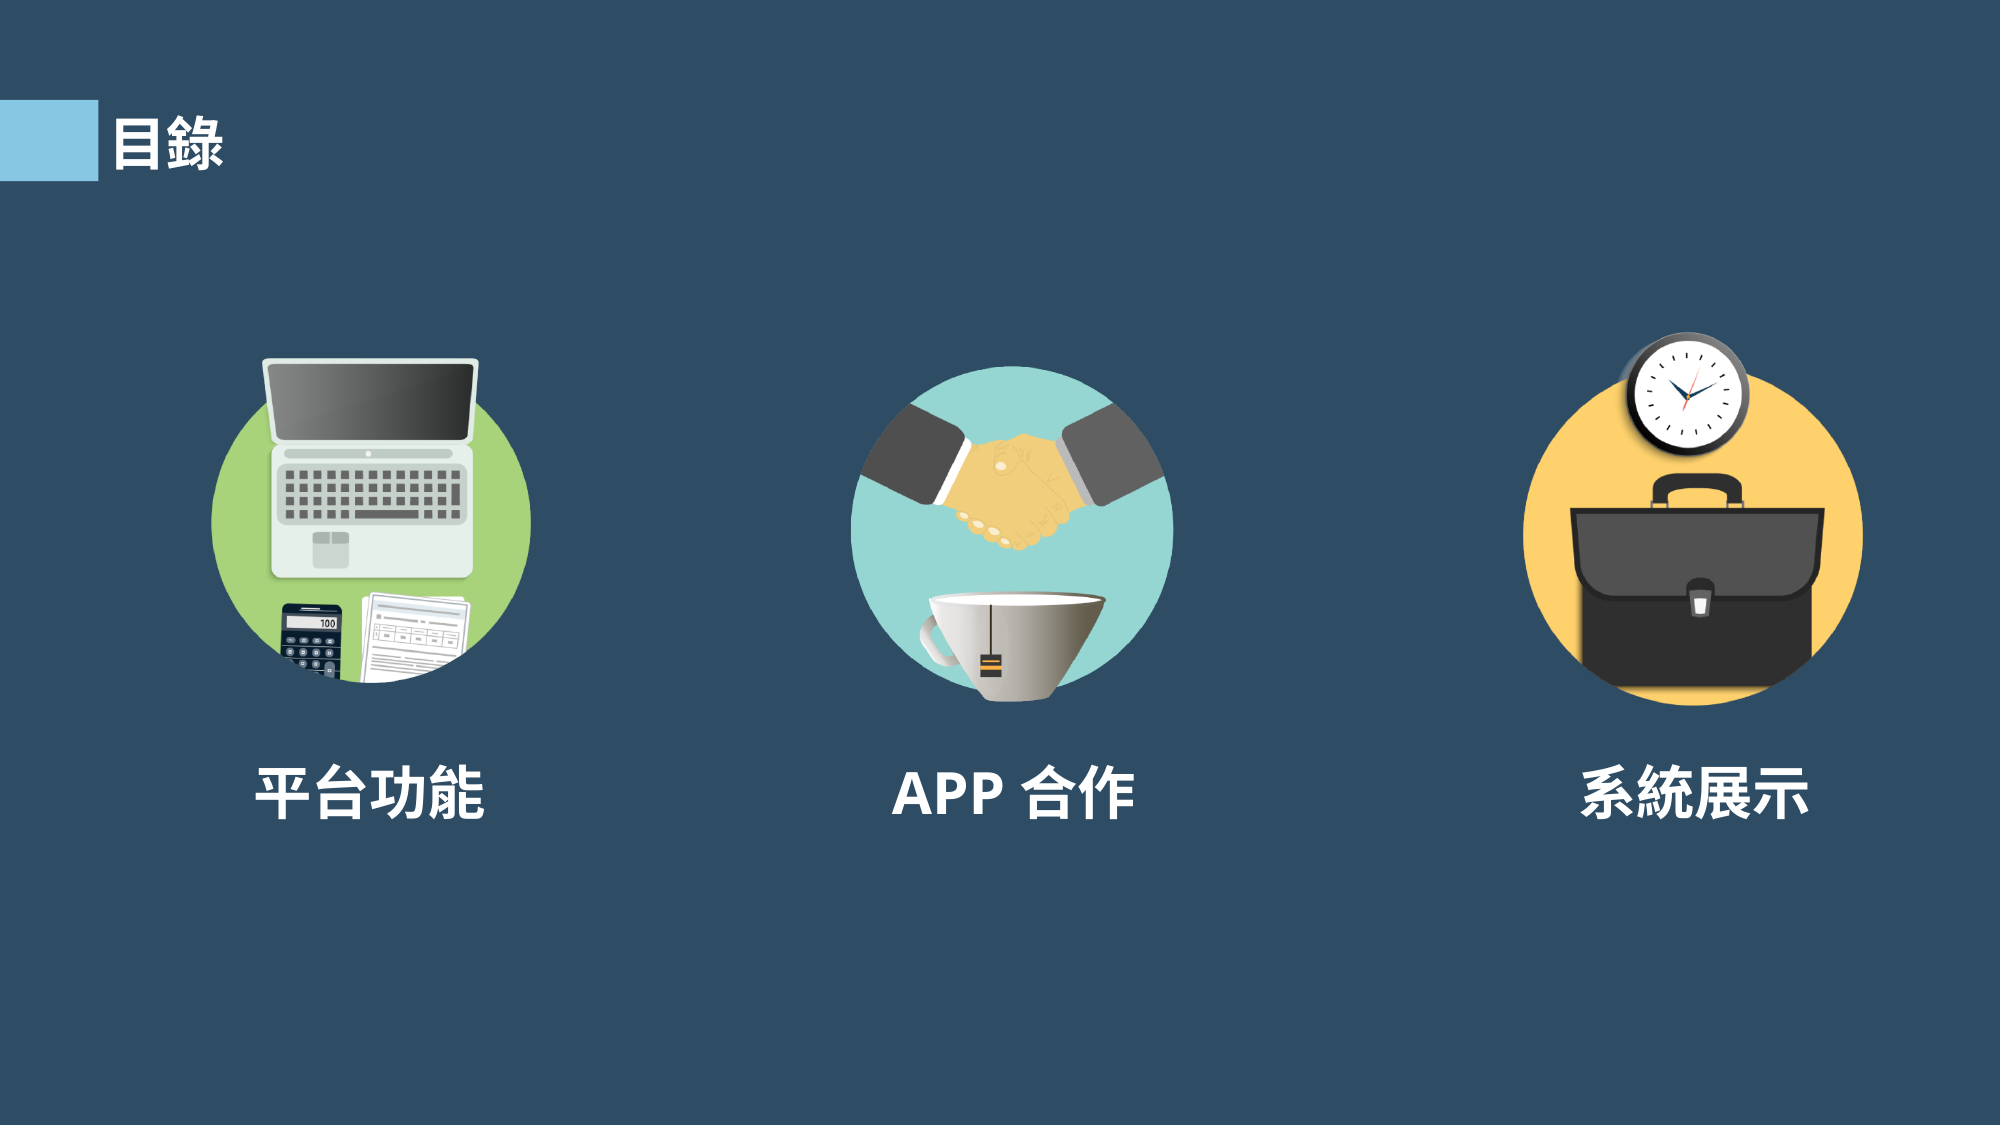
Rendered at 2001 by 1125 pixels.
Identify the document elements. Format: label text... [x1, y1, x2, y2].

text_box APP合作 [876, 748, 1152, 834]
picture [187, 339, 552, 725]
text_box [0, 99, 93, 182]
picture [831, 339, 1196, 725]
text_box 系統展示 [1557, 762, 1833, 834]
text_box 目錄 [93, 99, 552, 185]
text_box 平台功能 [232, 748, 508, 834]
picture [1475, 302, 1910, 762]
